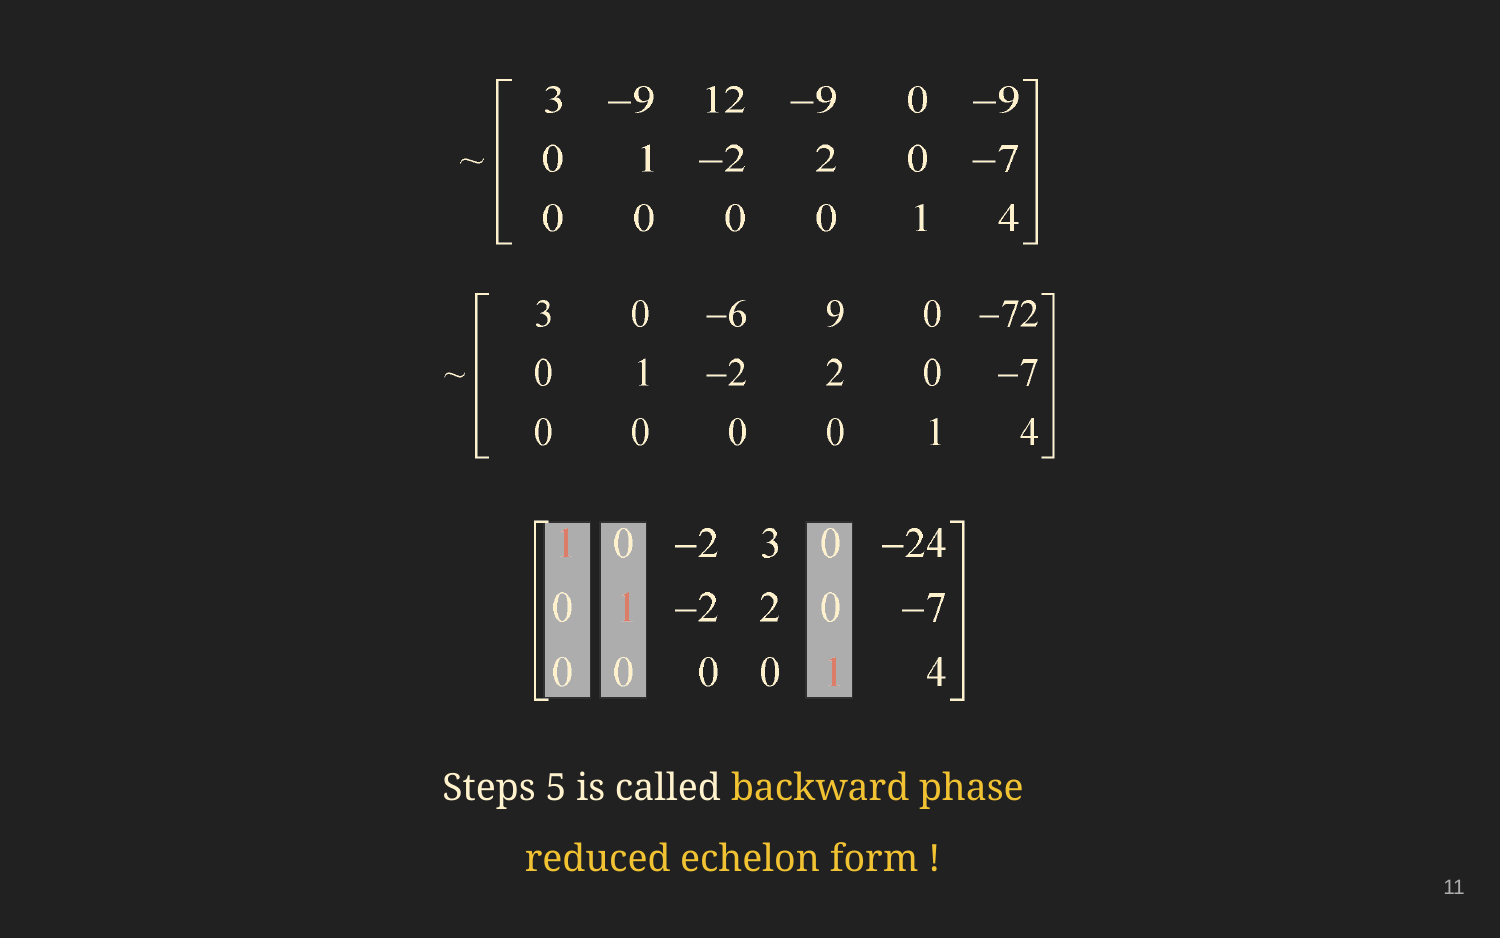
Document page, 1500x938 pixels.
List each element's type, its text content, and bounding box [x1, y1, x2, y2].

slide_number ‹#› [1389, 849, 1480, 922]
picture [439, 287, 1061, 464]
picture [455, 73, 1045, 250]
picture [529, 514, 971, 707]
list Steps 5 is called backward phase [34, 740, 1432, 812]
list reduced echelon form ! [34, 812, 1432, 885]
